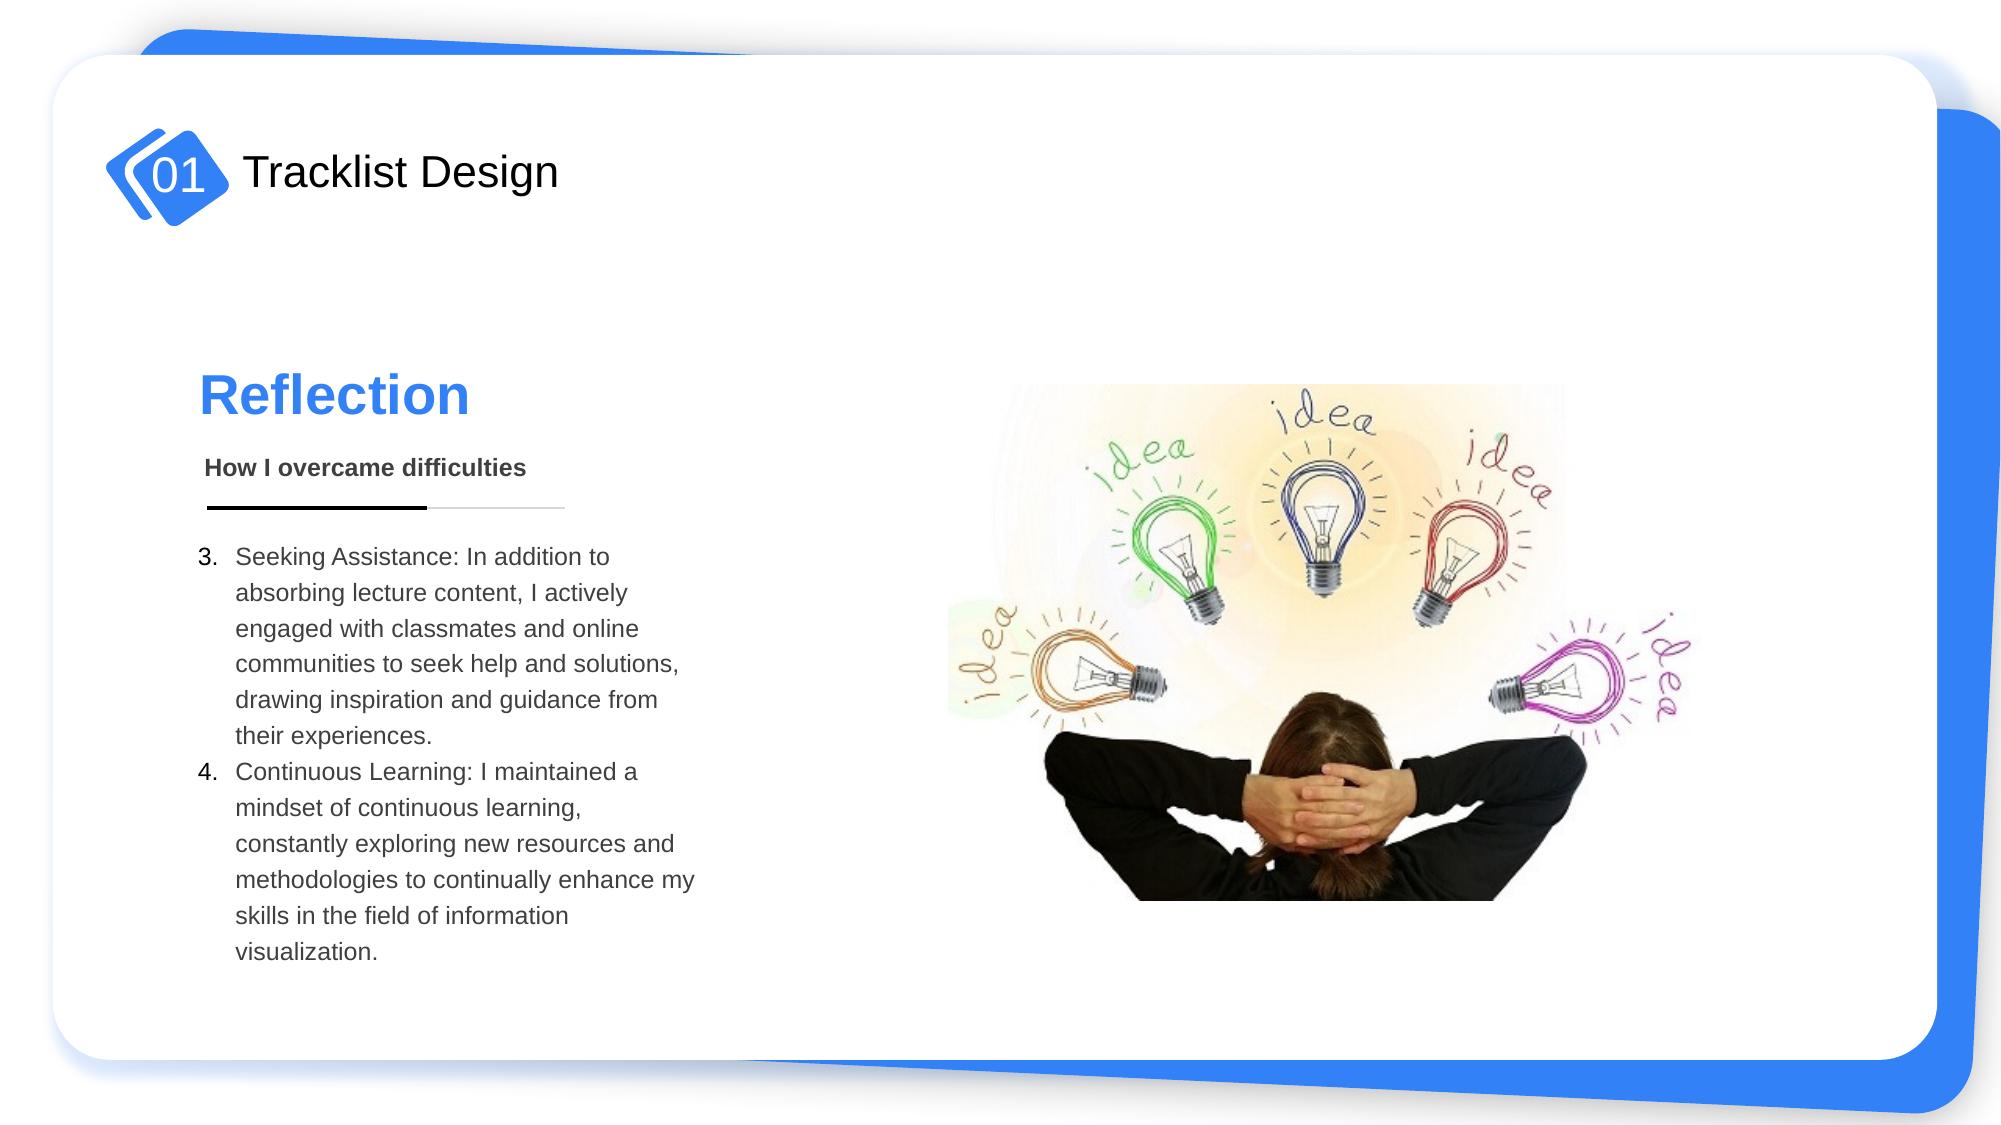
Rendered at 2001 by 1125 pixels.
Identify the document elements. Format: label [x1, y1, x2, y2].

picture [947, 384, 1703, 901]
text_box [182, 284, 718, 1000]
text_box [94, 116, 632, 237]
